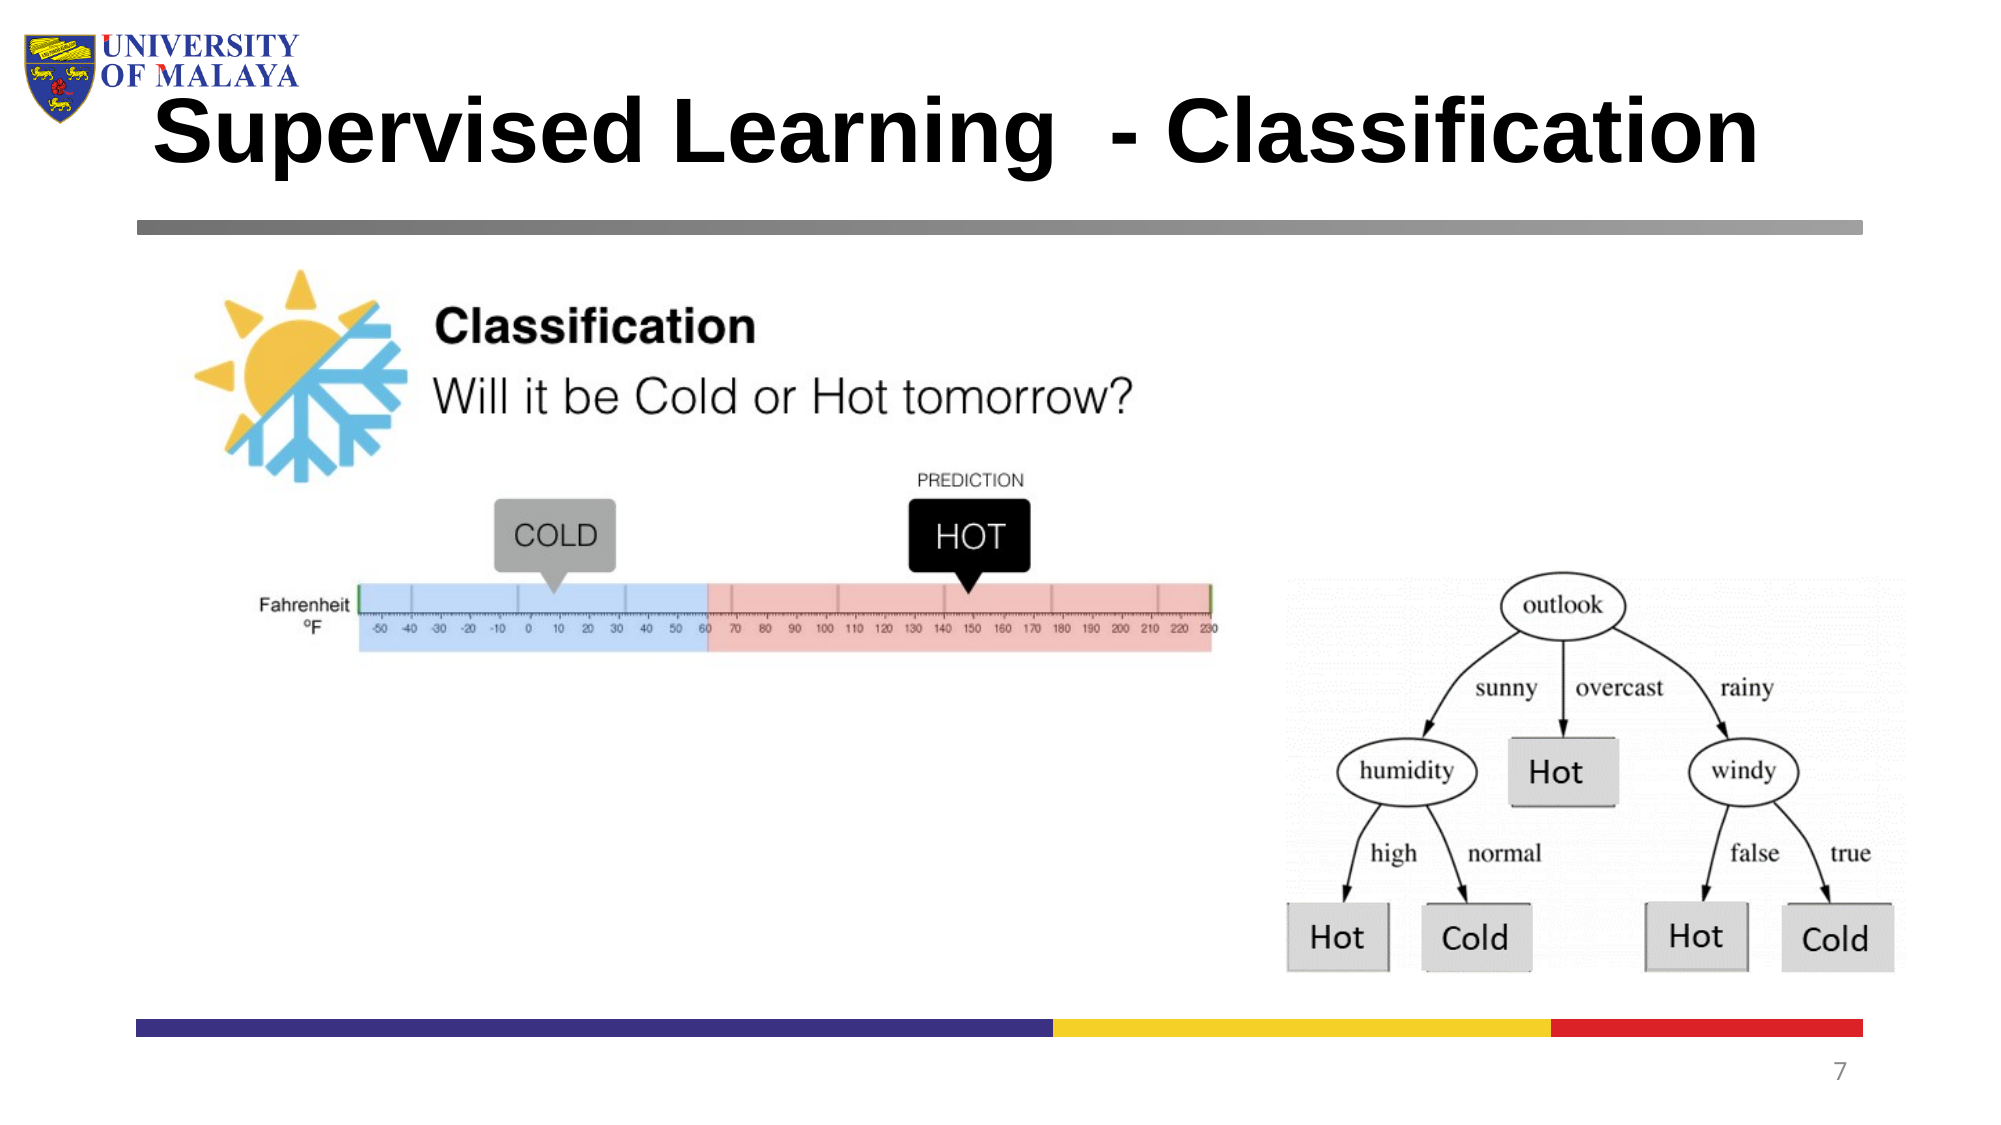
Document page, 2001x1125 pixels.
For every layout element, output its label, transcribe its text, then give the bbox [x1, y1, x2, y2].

picture [0, 0, 340, 198]
title Supervised Learning - Classification [137, 48, 1909, 218]
picture [1254, 562, 1909, 1009]
slide_number 7 [1412, 1042, 1863, 1103]
picture [163, 257, 1234, 707]
